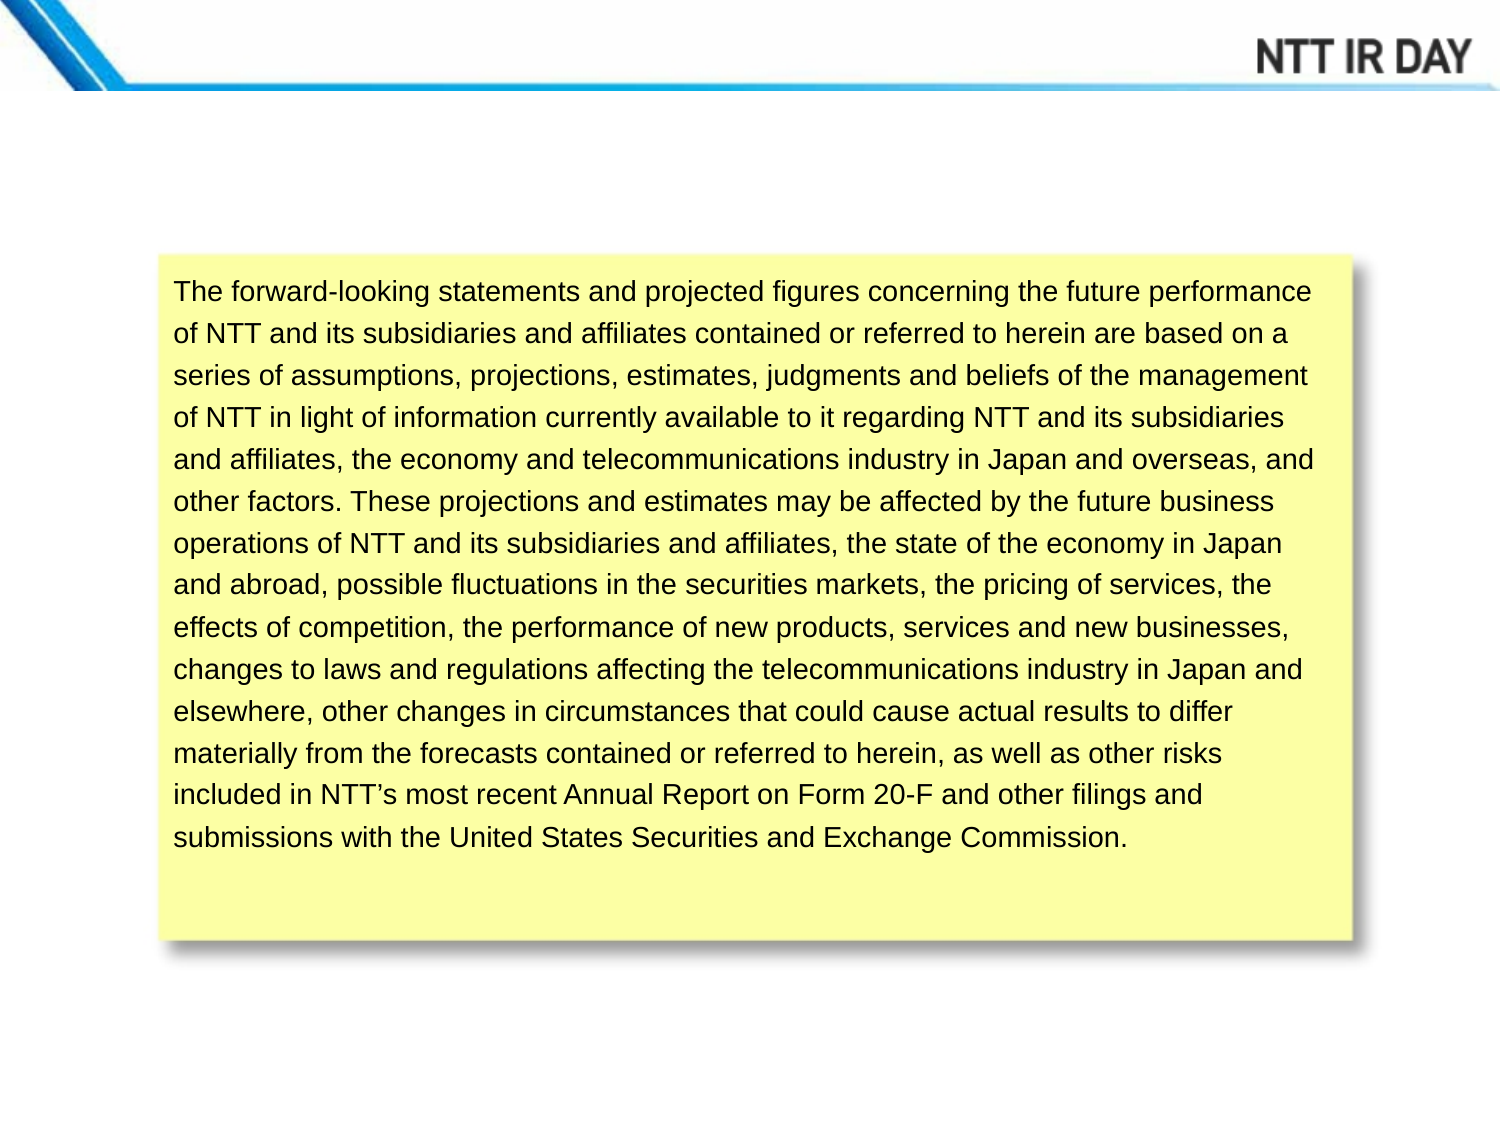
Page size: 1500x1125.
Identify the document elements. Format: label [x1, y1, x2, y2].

picture [0, 0, 108, 91]
picture [57, 0, 1500, 91]
picture [143, 243, 1388, 977]
